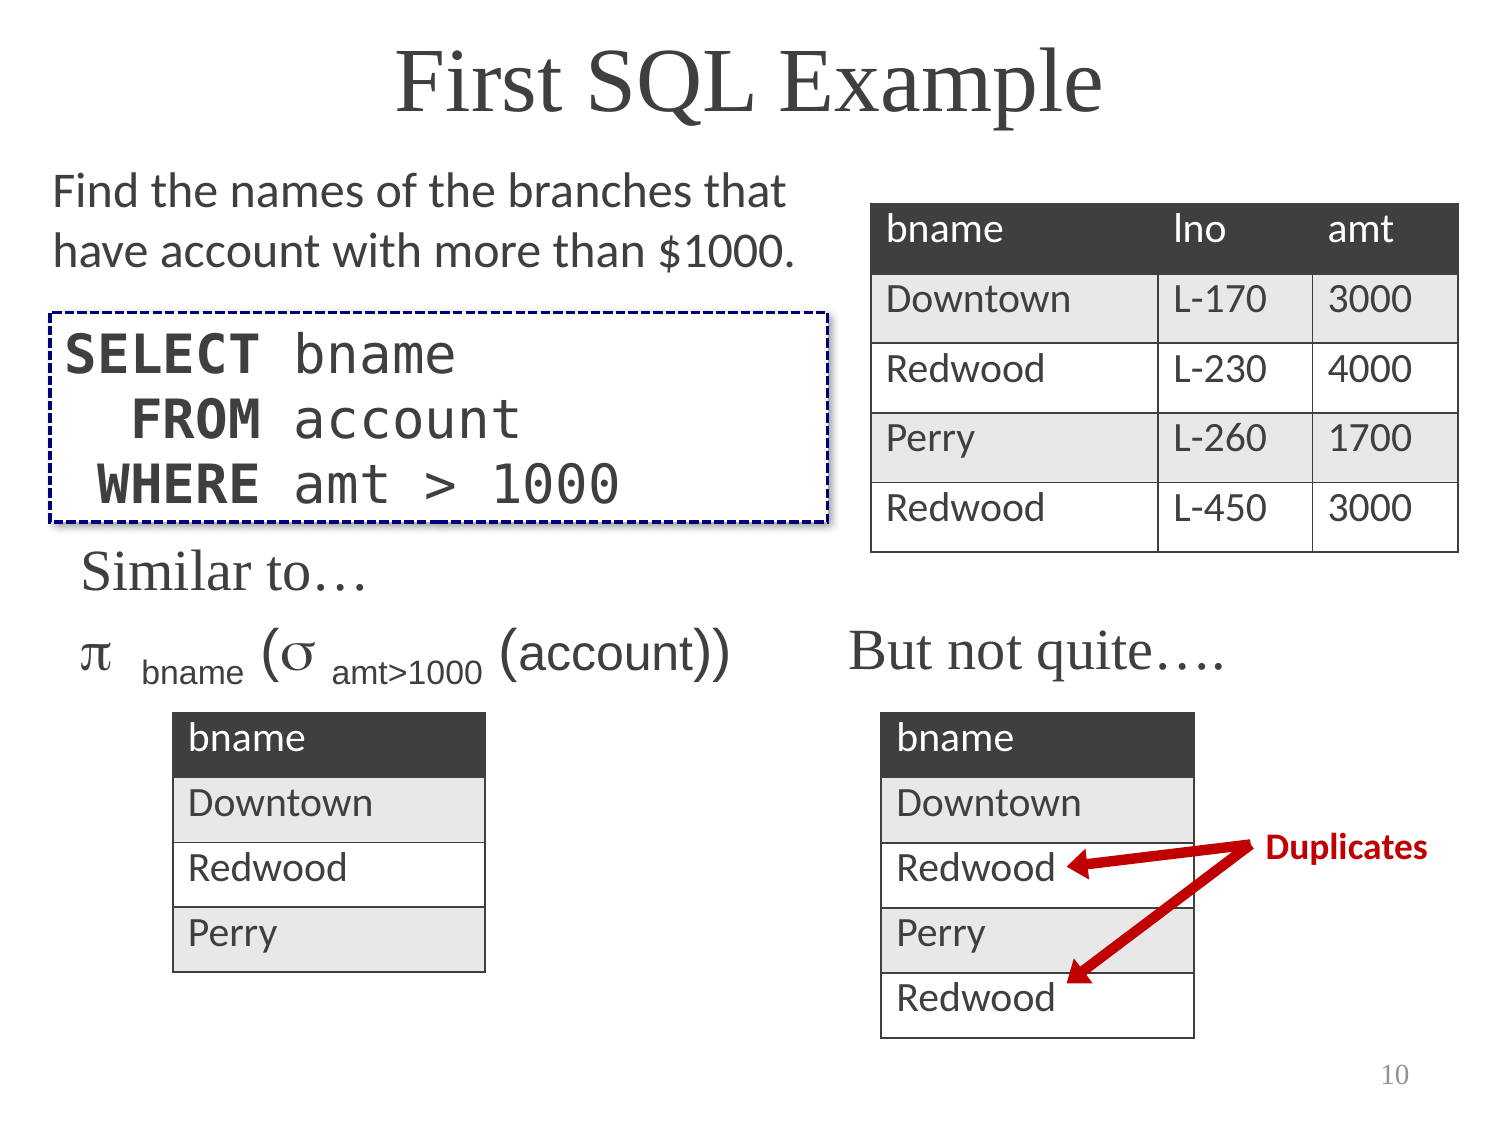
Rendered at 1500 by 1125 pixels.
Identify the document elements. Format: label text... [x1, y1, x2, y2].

title First SQL Example [75, 23, 1425, 125]
footer [512, 1025, 988, 1100]
table_cell 3000 [1313, 483, 1457, 551]
table_cell 3000 [1313, 275, 1457, 342]
table_cell Downtown [174, 778, 484, 842]
table_cell Downtown [872, 275, 1157, 342]
text_box Duplicates [1250, 814, 1443, 875]
table_cell 4000 [1313, 344, 1457, 412]
slide_number 10 [1074, 1042, 1425, 1103]
text_box SELECT bname FROM account WHERE amt > 1000 [49, 312, 828, 523]
table_cell Perry [882, 909, 1061, 972]
table_cell L-450 [1159, 483, 1312, 551]
table_header bname [174, 713, 484, 777]
table_cell Redwood [872, 483, 1157, 551]
table_cell Perry [174, 908, 484, 971]
table_cell L-230 [1159, 344, 1312, 412]
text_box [1066, 874, 1200, 984]
table_header lno [1159, 205, 1312, 273]
table_cell Downtown [882, 778, 1193, 842]
text_box p bname (s amt>1000 (account)) [24, 604, 788, 700]
table_header bname [872, 205, 1157, 273]
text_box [1066, 857, 1200, 867]
table_header bname [882, 713, 1193, 777]
table_cell L-170 [1159, 275, 1312, 342]
table_cell Redwood [174, 843, 484, 906]
text_box But not quite…. [834, 603, 1242, 689]
table_cell Perry [872, 414, 1157, 482]
table_header amt [1313, 205, 1457, 273]
table_cell L-260 [1159, 414, 1312, 482]
text_box Similar to… [65, 525, 516, 604]
table_cell Redwood [882, 844, 1193, 907]
table_cell 1700 [1313, 414, 1457, 482]
table_cell Redwood [882, 974, 1193, 1037]
table_cell Redwood [872, 344, 1157, 412]
text_box Find the names of the branches that have account with more than $1000. [37, 149, 827, 285]
